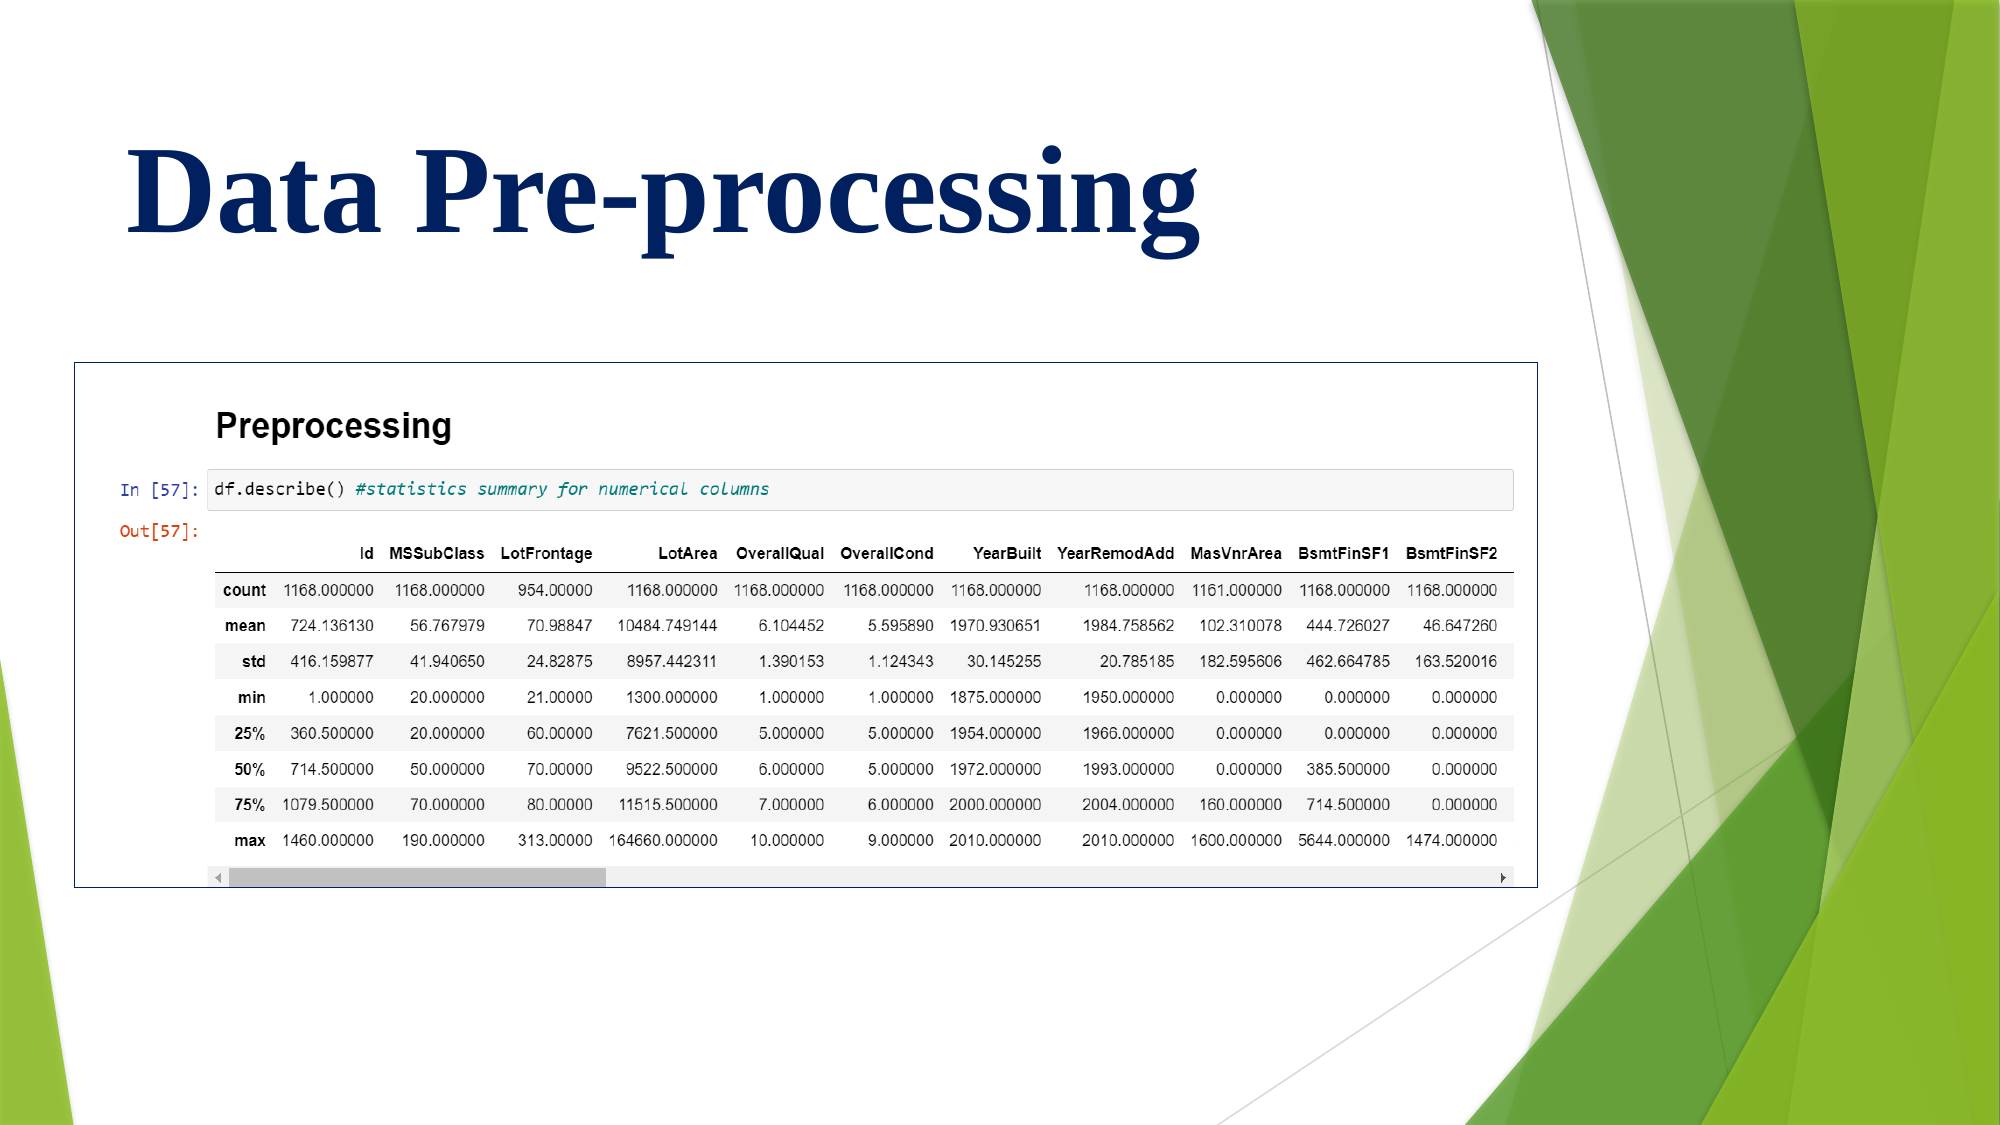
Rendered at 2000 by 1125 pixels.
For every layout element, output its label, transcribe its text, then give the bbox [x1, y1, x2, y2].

title Data Pre-processing [111, 99, 1521, 317]
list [74, 361, 1538, 888]
